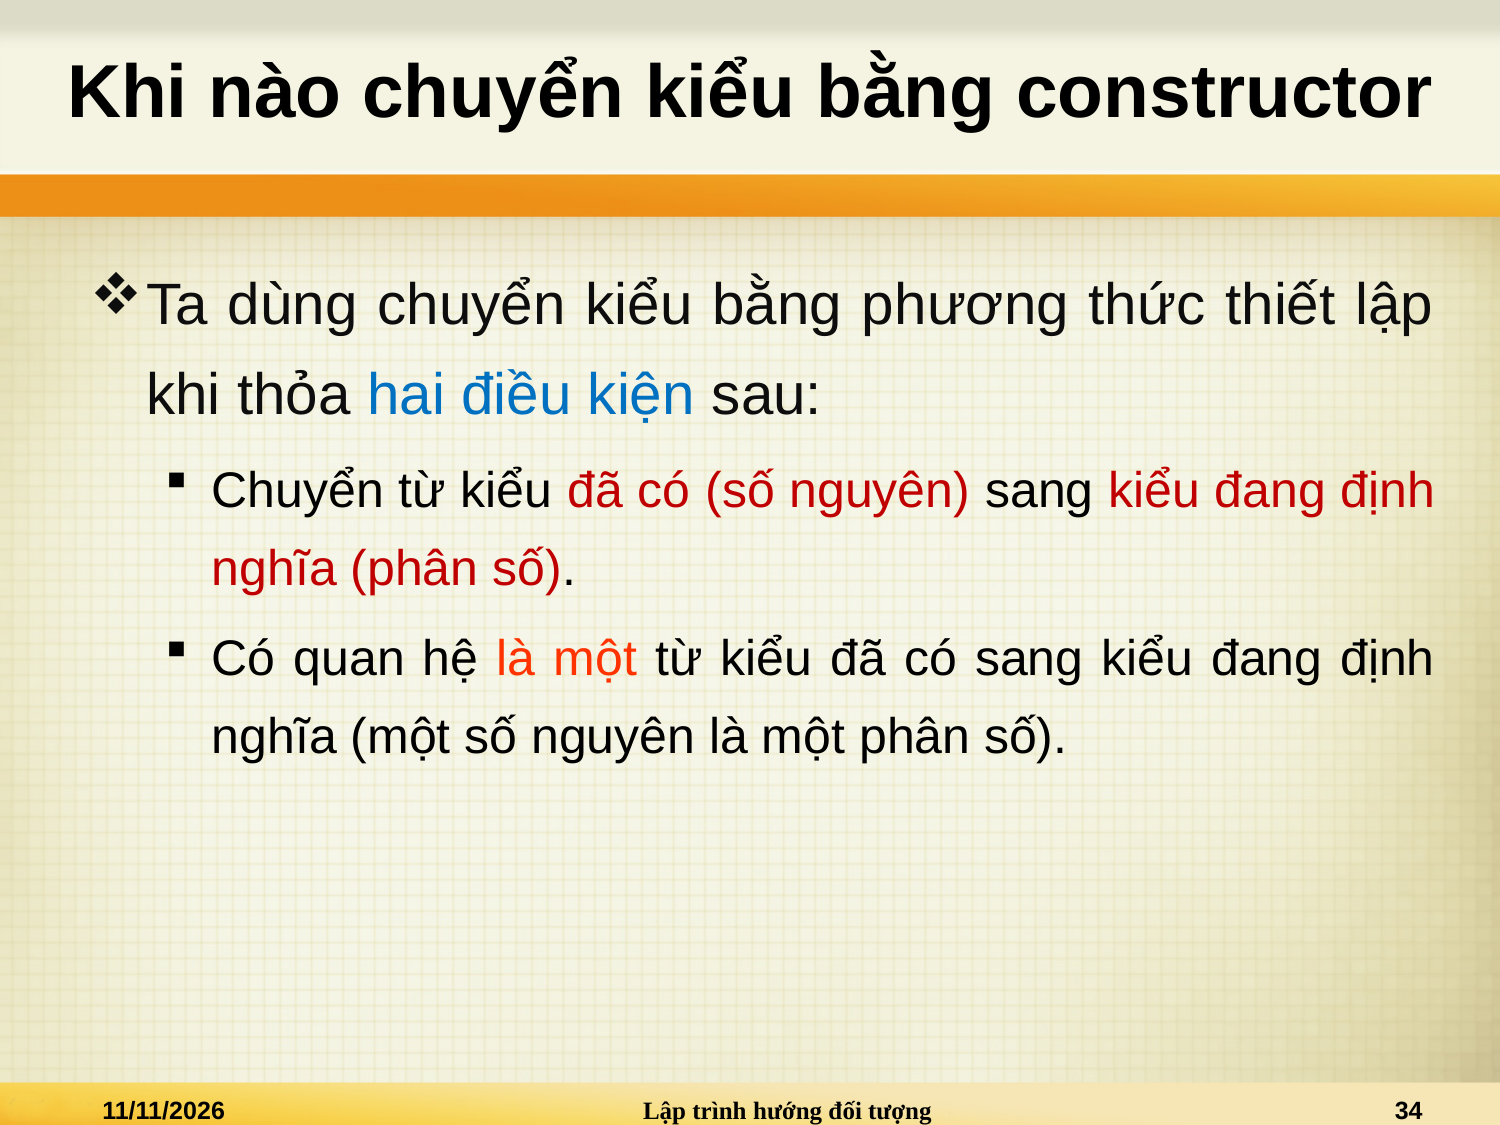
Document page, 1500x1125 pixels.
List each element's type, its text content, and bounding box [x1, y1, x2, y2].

title Khi nào chuyển kiểu bằng constructor [0, 0, 1500, 175]
list Ta dùng chuyển kiểu bằng phương thức thiết lập khi thỏa hai điều kiện sau: Chuyển từ kiểu đã có (số nguyên) sang kiểu đang định nghĩa (phân số). Có quan hệ là một từ kiểu đã có sang kiểu đang định nghĩa (một số nguyên là một phân số). [75, 237, 1450, 1046]
footer Lập trình hướng đối tượng [549, 1087, 1025, 1125]
slide_number 34 [1087, 1087, 1438, 1125]
picture [0, 175, 1500, 1125]
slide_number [87, 1087, 438, 1125]
